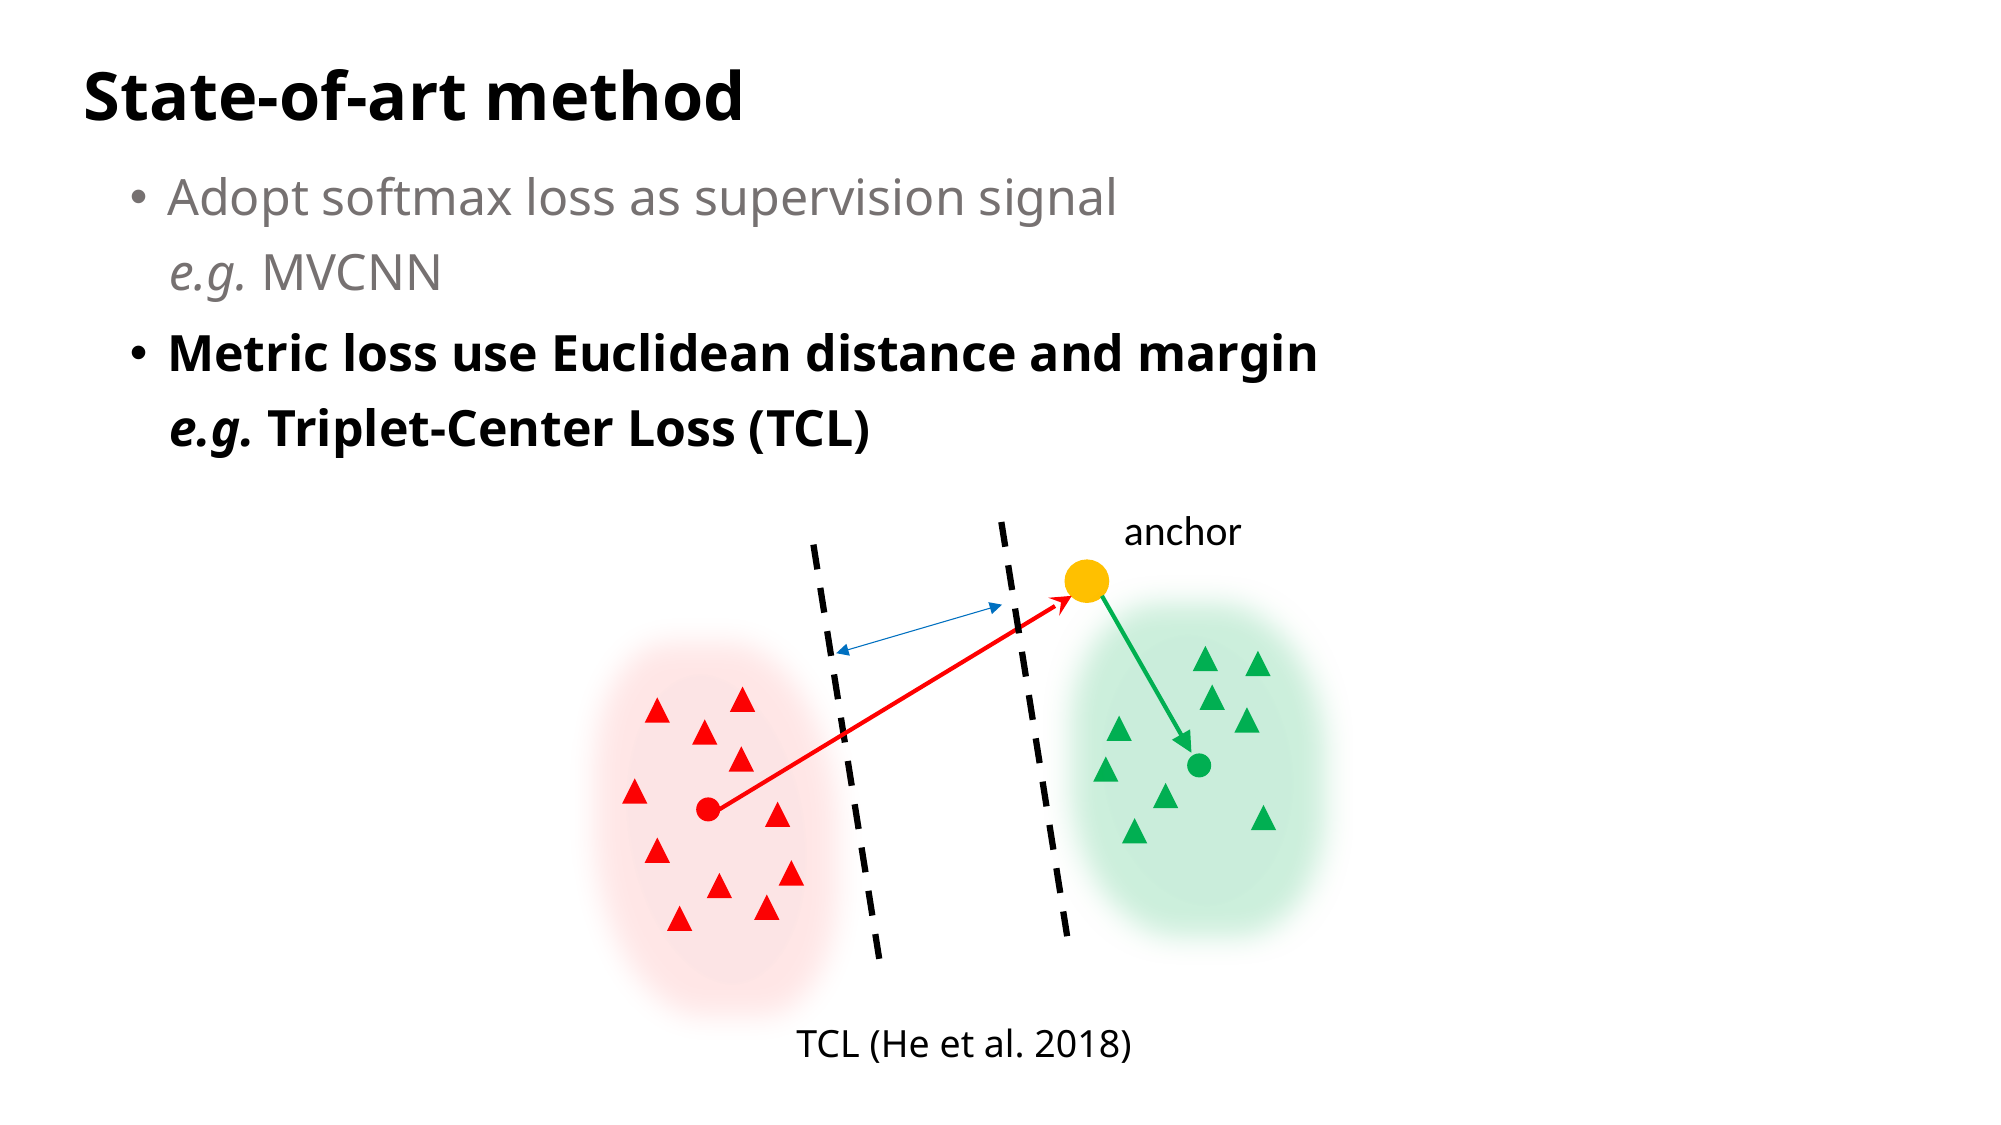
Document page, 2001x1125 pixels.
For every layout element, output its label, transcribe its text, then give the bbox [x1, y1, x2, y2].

text_box TCL (He et al. 2018) [781, 1012, 1147, 1073]
text_box [692, 719, 718, 745]
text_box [1101, 595, 1192, 753]
text_box [644, 697, 670, 723]
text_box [813, 544, 880, 595]
text_box [627, 675, 806, 984]
list Adopt softmax loss as supervision signal e.g. MVCNN [114, 165, 1840, 320]
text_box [813, 810, 880, 961]
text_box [719, 595, 1001, 810]
text_box [1069, 559, 1110, 603]
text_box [1001, 521, 1069, 946]
text_box Metric loss use Euclidean distance and margin e.g. Triplet-Center Loss (TCL) [114, 320, 1840, 497]
text_box State-of-art method [68, 46, 1069, 141]
text_box anchor [1109, 496, 1302, 561]
text_box [778, 860, 805, 886]
text_box [1103, 636, 1293, 906]
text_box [836, 604, 1003, 654]
